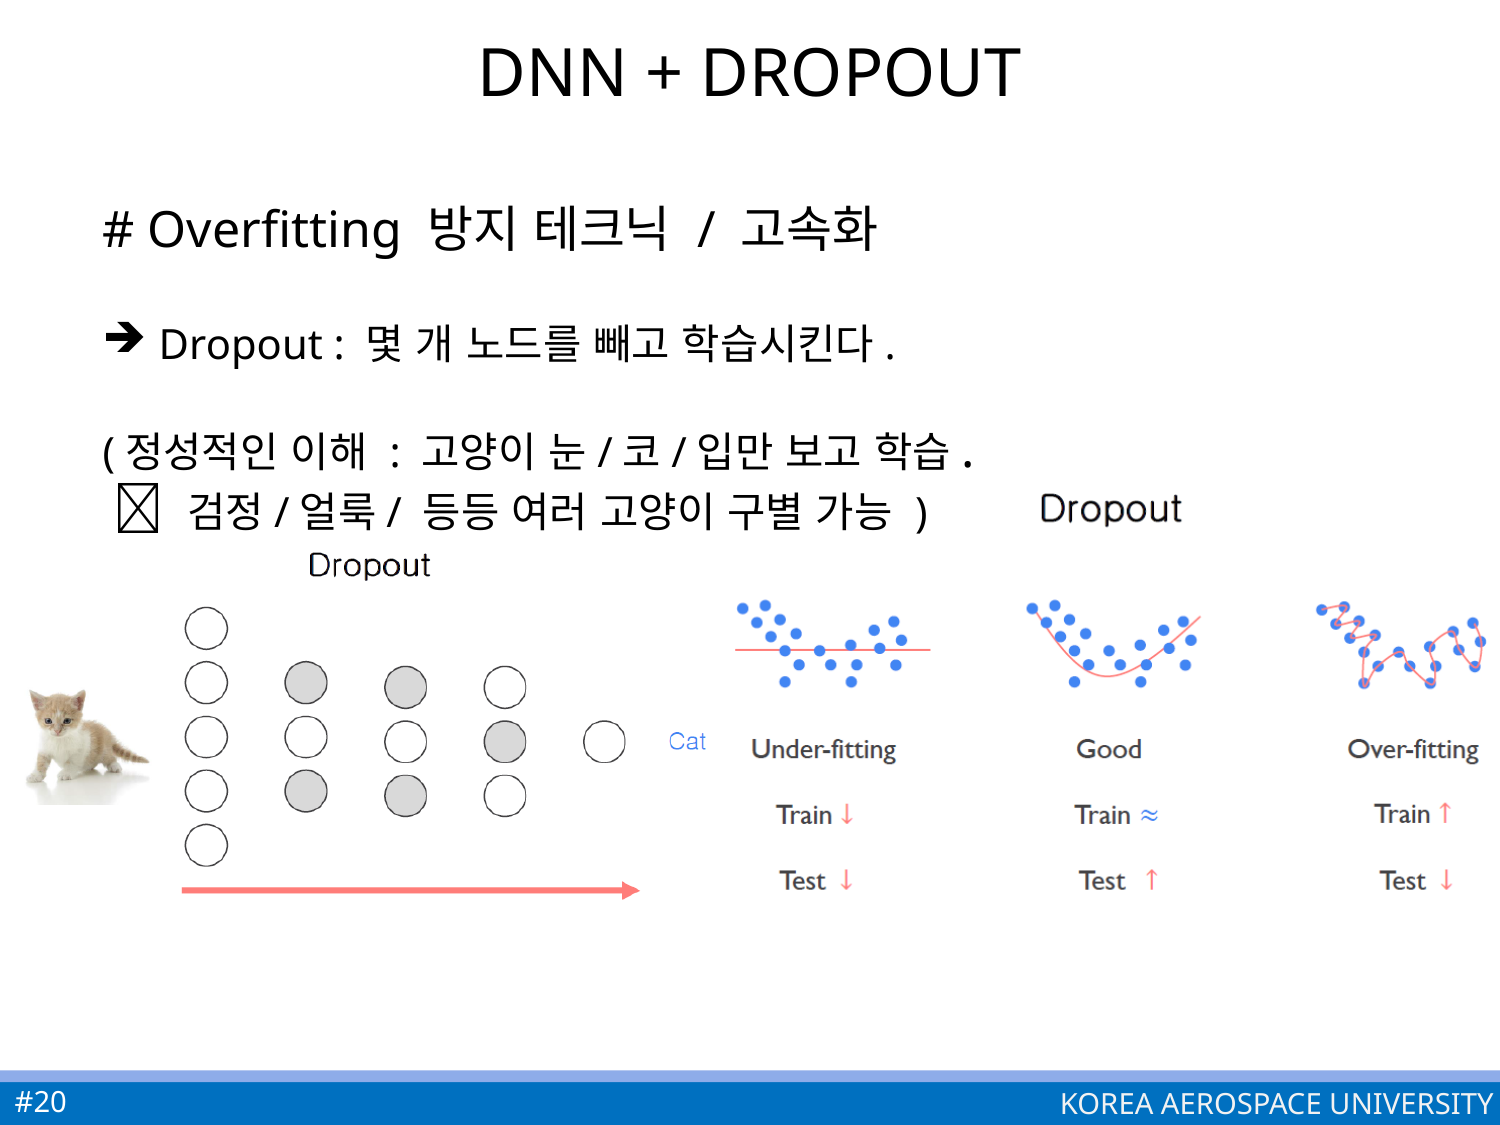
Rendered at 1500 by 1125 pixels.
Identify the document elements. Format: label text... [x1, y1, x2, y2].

slide_number #20 [0, 1081, 325, 1125]
text_box # Overfitting 방지 테크닉 / 고속화 Dropout : 몇 개 노드를 빼고 학습시킨다. (정성적인 이해 : 고양이 눈/코/입만 보고 학습.  검정/얼룩/ 등등 여러 고양이 구별 가능 ) [87, 190, 990, 535]
title DNN + Dropout [17, 13, 1483, 126]
picture [18, 479, 1500, 920]
